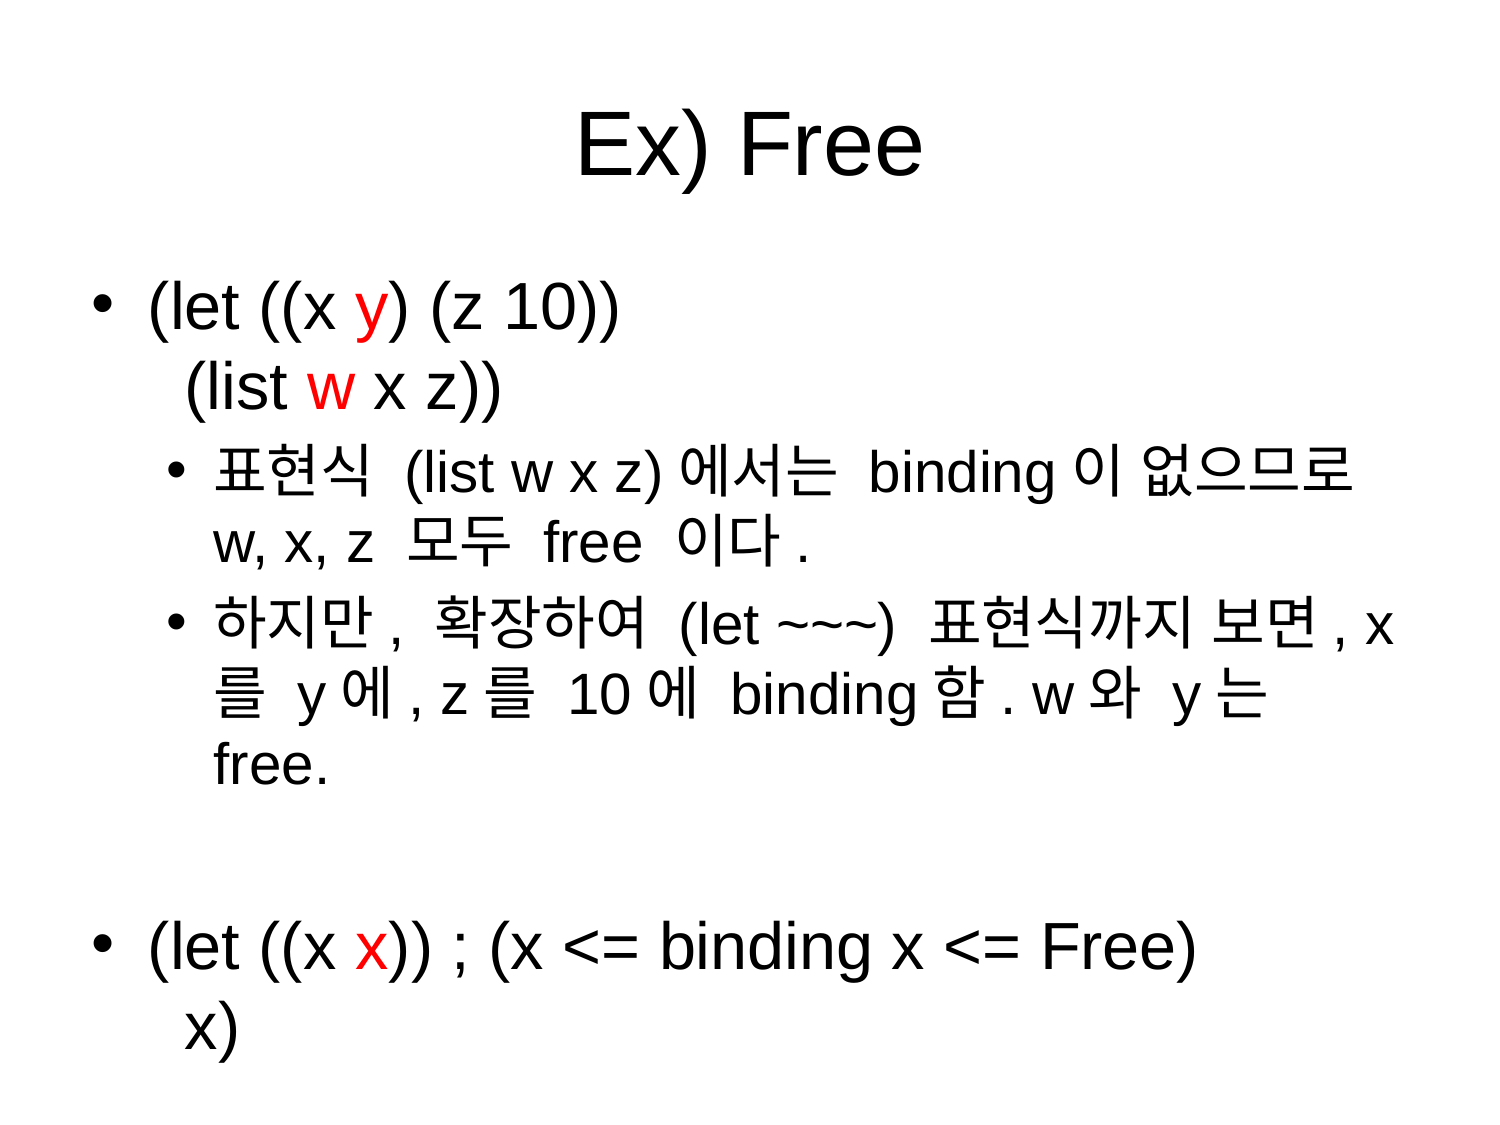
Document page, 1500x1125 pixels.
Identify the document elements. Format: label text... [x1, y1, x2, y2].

list (let ((x y) (z 10)) (list w x z)) 표현식 (list w x z)에서는 binding이 없으므로 w, x, z 모두 free 이다. 하지만, 확장하여 (let ~~~) 표현식까지 보면, x 를 y에, z를 10에 binding함. w와 y는 free. (let ((x x)) ; (x <= binding x <= Free) x) [76, 255, 1427, 1053]
title Ex) Free [75, 45, 1425, 233]
